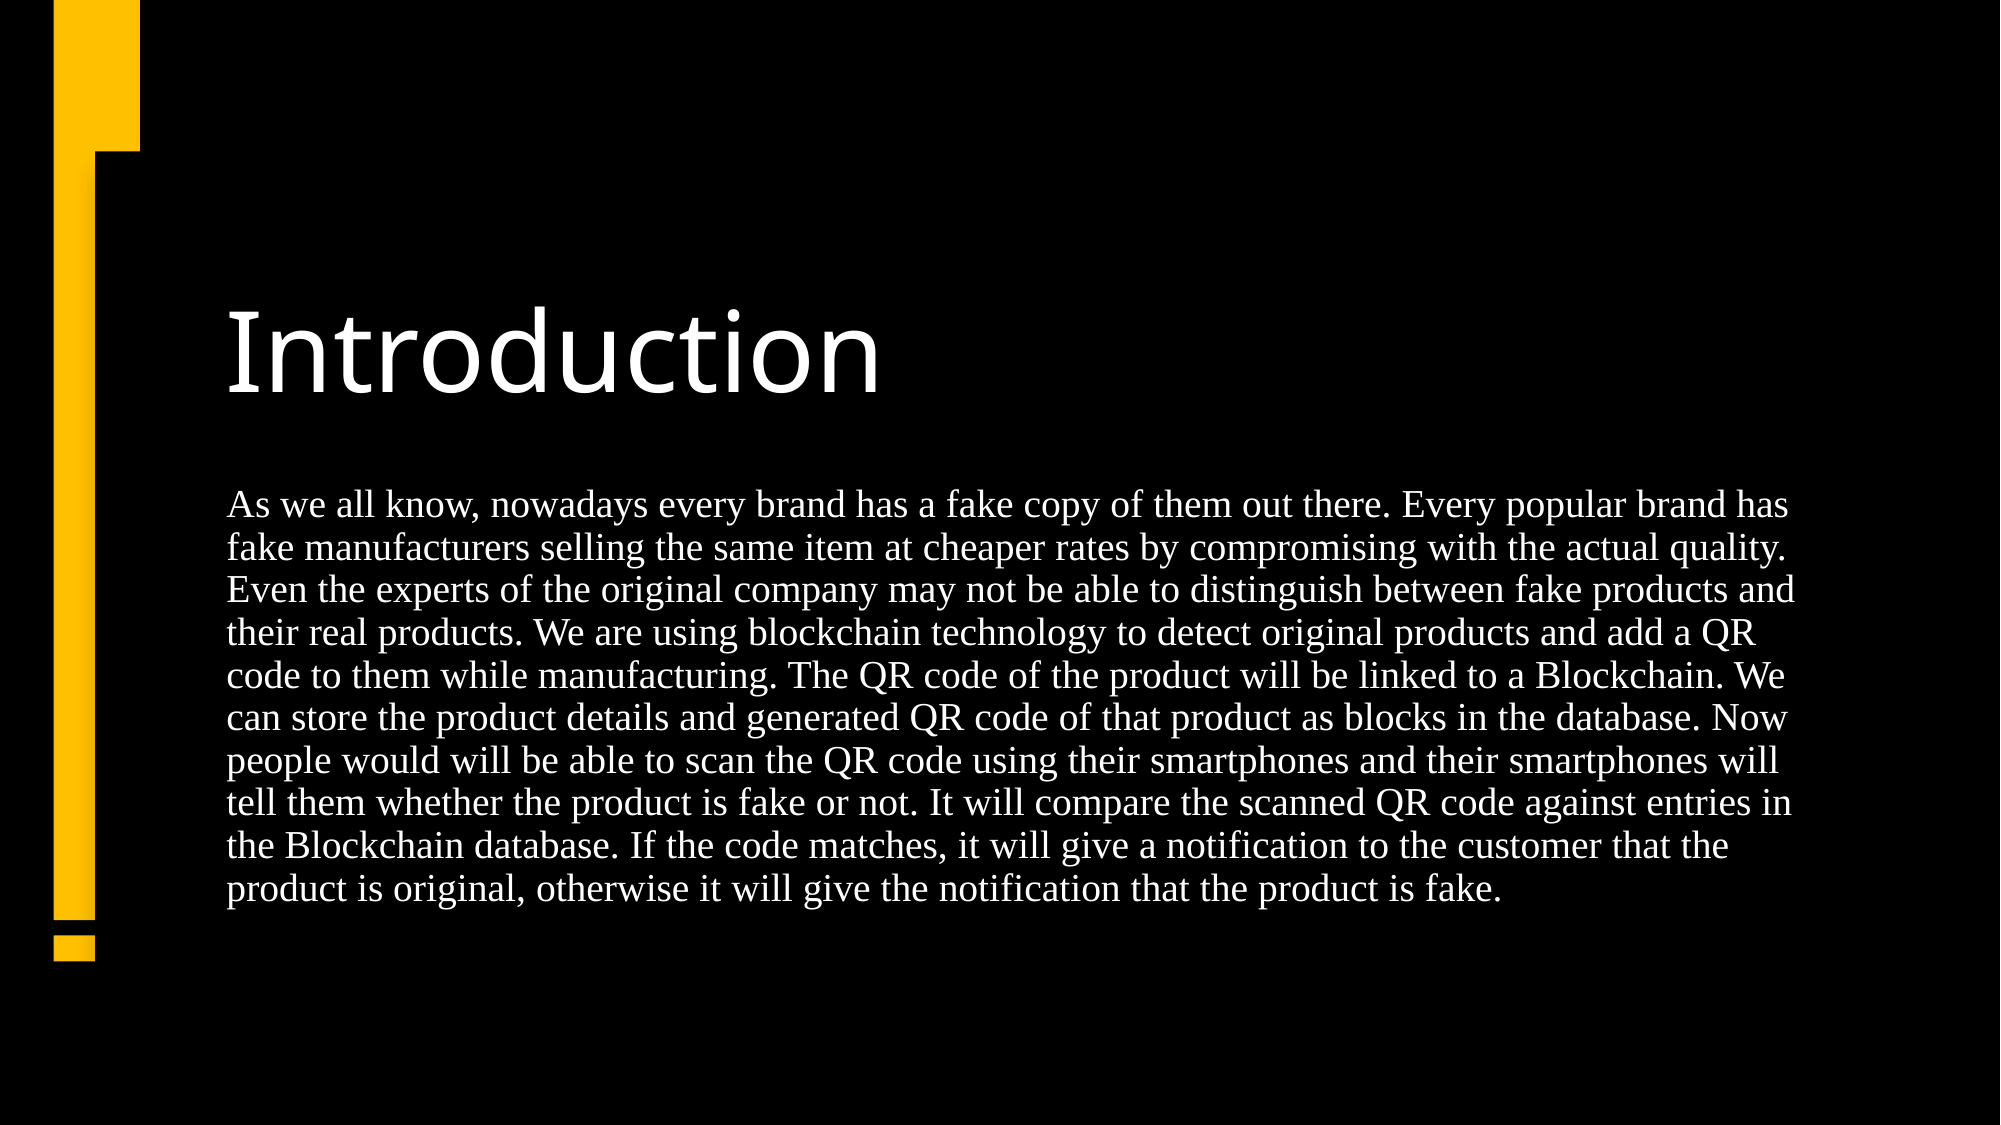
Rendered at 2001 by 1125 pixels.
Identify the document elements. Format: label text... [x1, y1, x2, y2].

list As we all know, nowadays every brand has a fake copy of them out there. Every popular brand has fake manufacturers selling the same item at cheaper rates by compromising with the actual quality. Even the experts of the original company may not be able to distinguish between fake products and their real products. We are using blockchain technology to detect original products and add a QR code to them while manufacturing. The QR code of the product will be linked to a Blockchain. We can store the product details and generated QR code of that product as blocks in the database. Now people would will be able to scan the QR code using their smartphones and their smartphones will tell them whether the product is fake or not. It will compare the scanned QR code against entries in the Blockchain database. If the code matches, it will give a notification to the customer that the product is original, otherwise it will give the notification that the product is fake. [211, 476, 1828, 974]
title Introduction [210, 203, 1827, 425]
text_box [94, 150, 1919, 1048]
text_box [0, 437, 578, 524]
text_box [0, 0, 2000, 1125]
